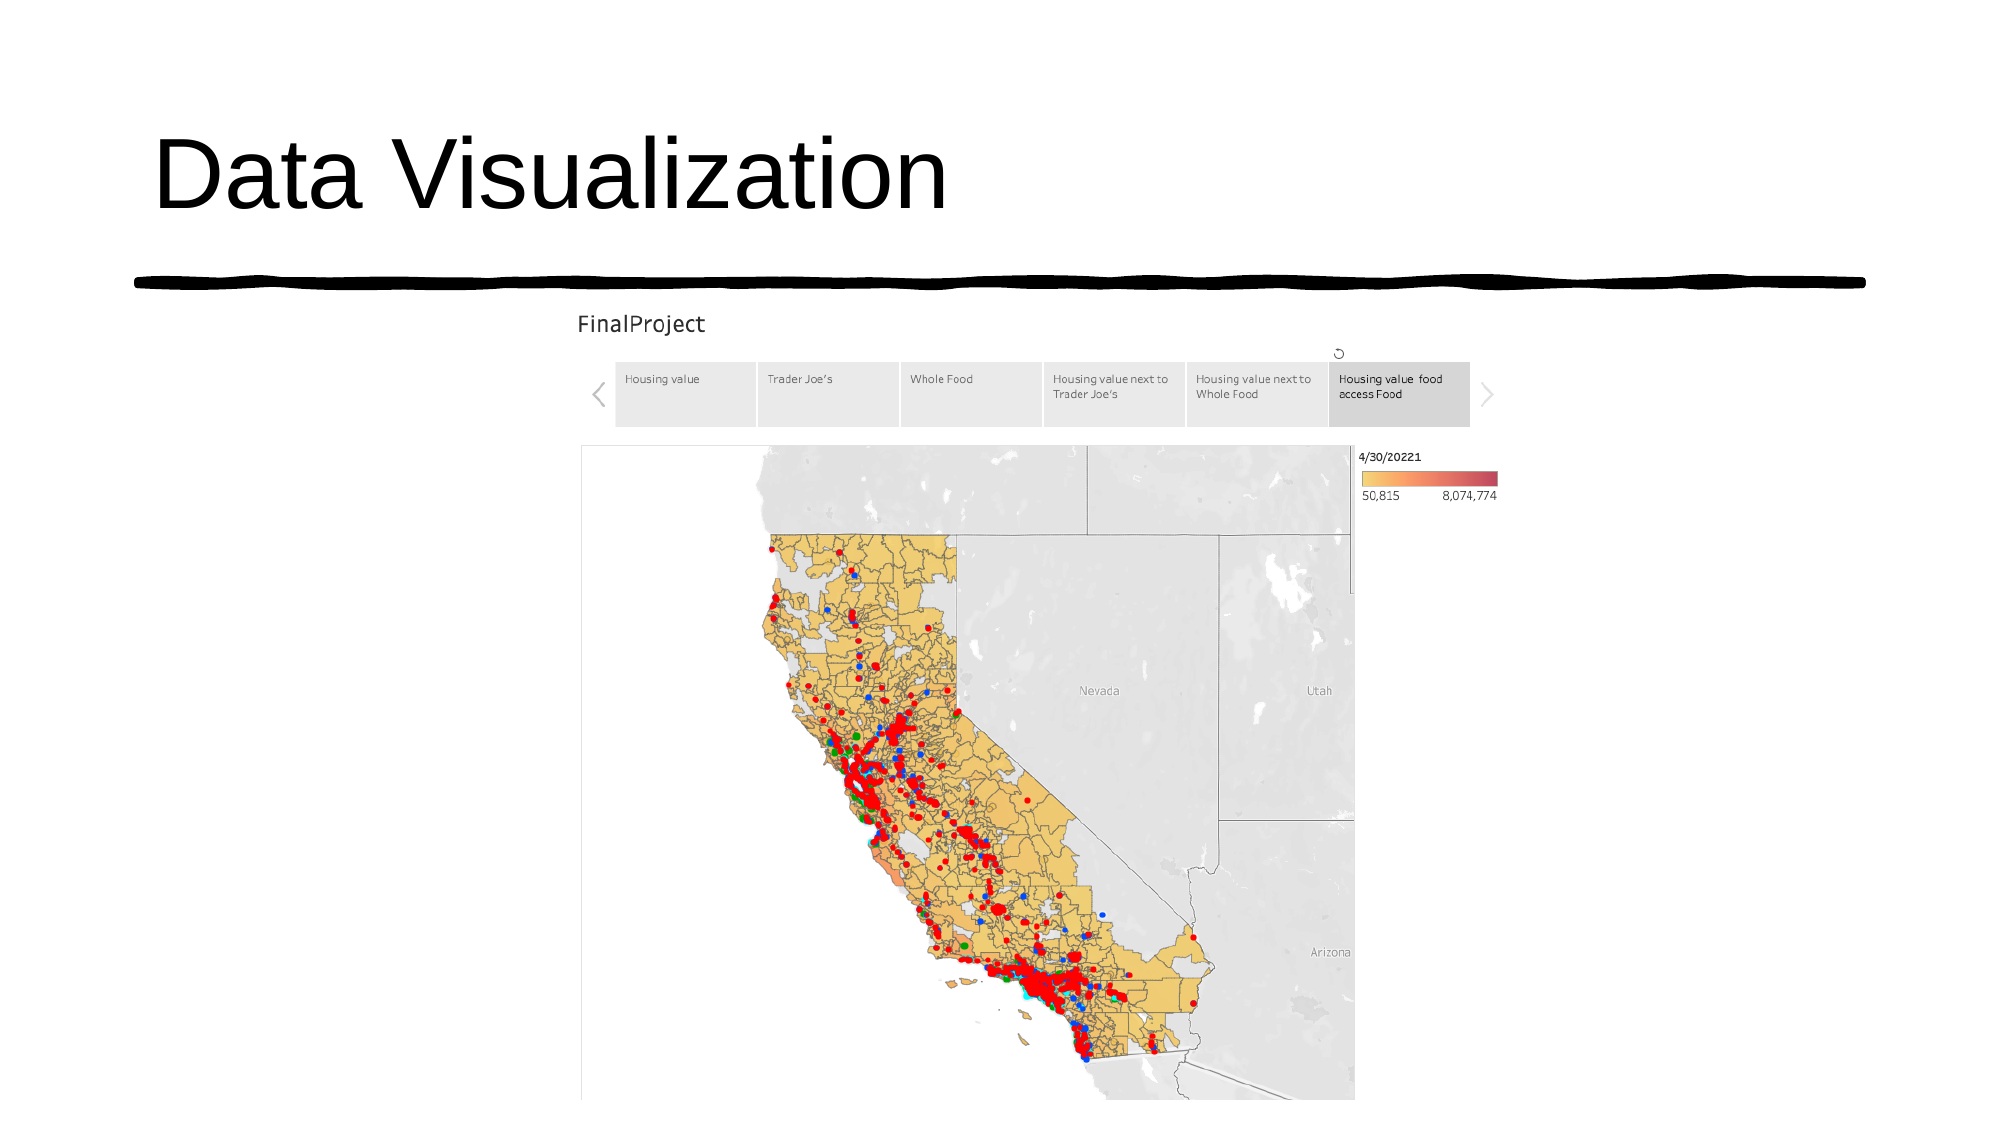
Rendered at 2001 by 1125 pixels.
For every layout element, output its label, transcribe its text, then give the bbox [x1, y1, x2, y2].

title Data Visualization [137, 59, 1863, 278]
picture [492, 302, 1546, 1101]
